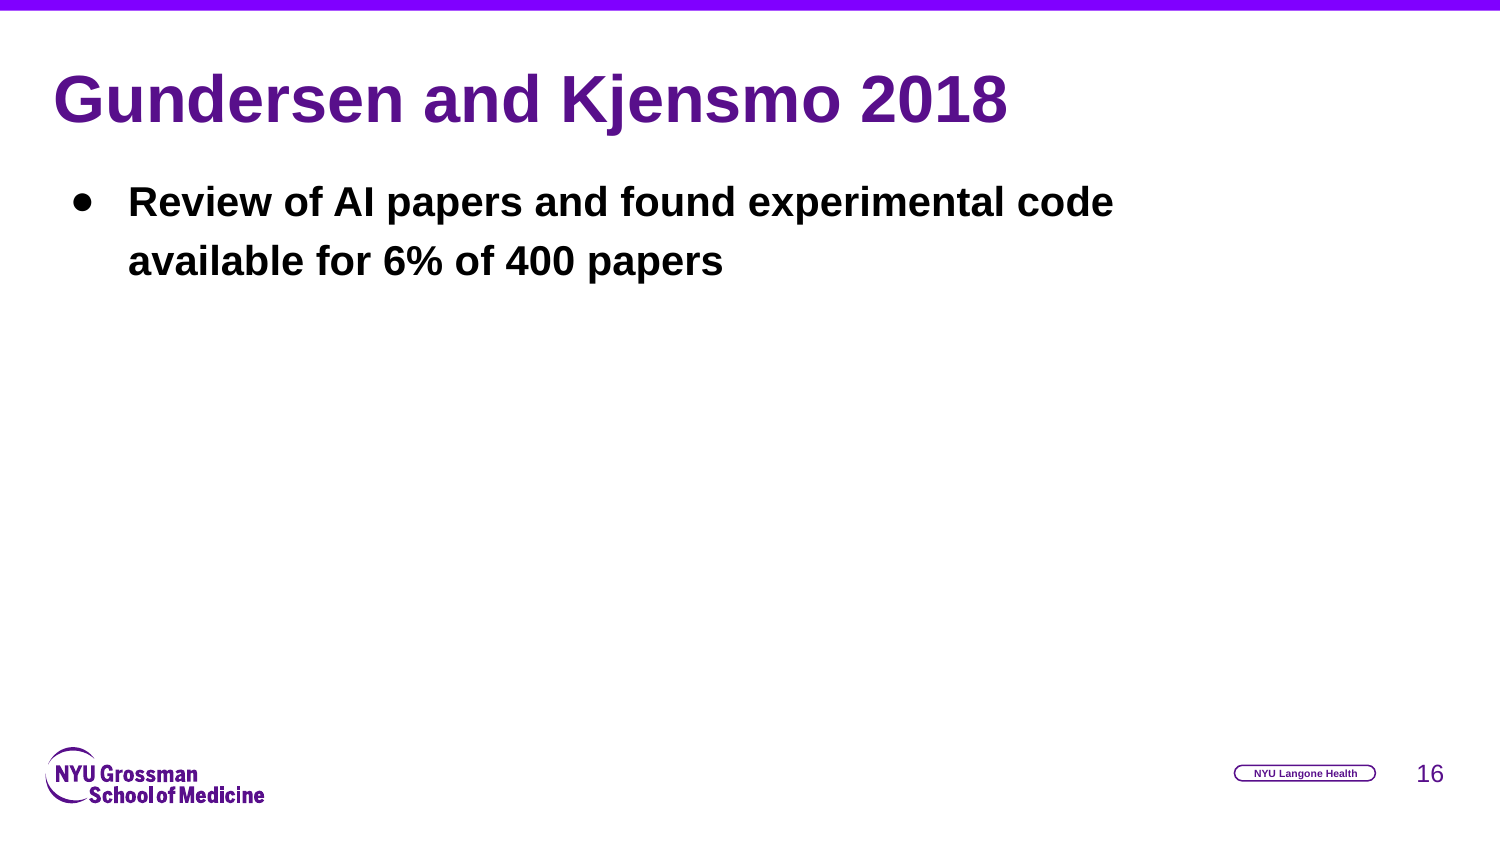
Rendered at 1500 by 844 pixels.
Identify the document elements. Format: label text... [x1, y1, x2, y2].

slide_number ‹#› [1397, 761, 1445, 785]
footer NYU Langone Health [1233, 764, 1377, 782]
list Review of AI papers and found experimental code available for 6% of 400 papers [53, 166, 1275, 602]
title Gundersen and Kjensmo 2018 [53, 55, 1275, 166]
